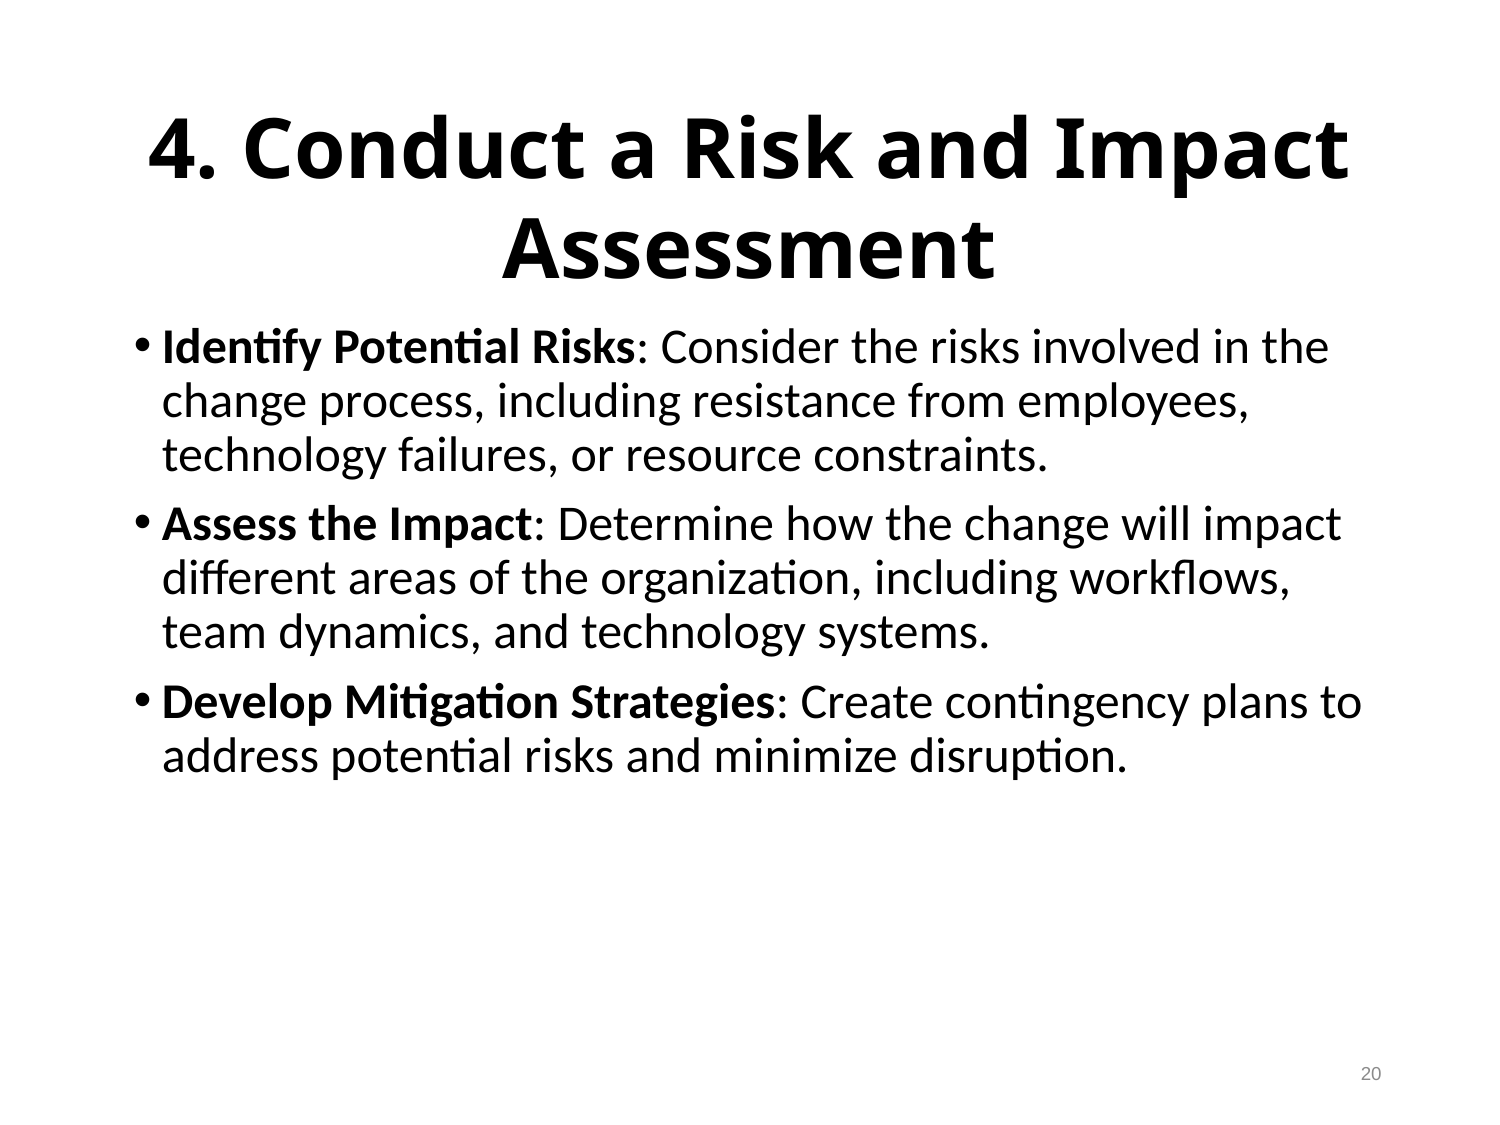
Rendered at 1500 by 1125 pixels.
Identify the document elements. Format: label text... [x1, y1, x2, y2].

slide_number 20 [1059, 1042, 1397, 1103]
list Identify Potential Risks: Consider the risks involved in the change process, including resistance from employees, technology failures, or resource constraints. Assess the Impact: Determine how the change will impact different areas of the organization, including workflows, team dynamics, and technology systems. Develop Mitigation Strategies: Create contingency plans to address potential risks and minimize disruption. [118, 312, 1413, 964]
text_box 4. Conduct a Risk and Impact Assessment [87, 87, 1413, 303]
